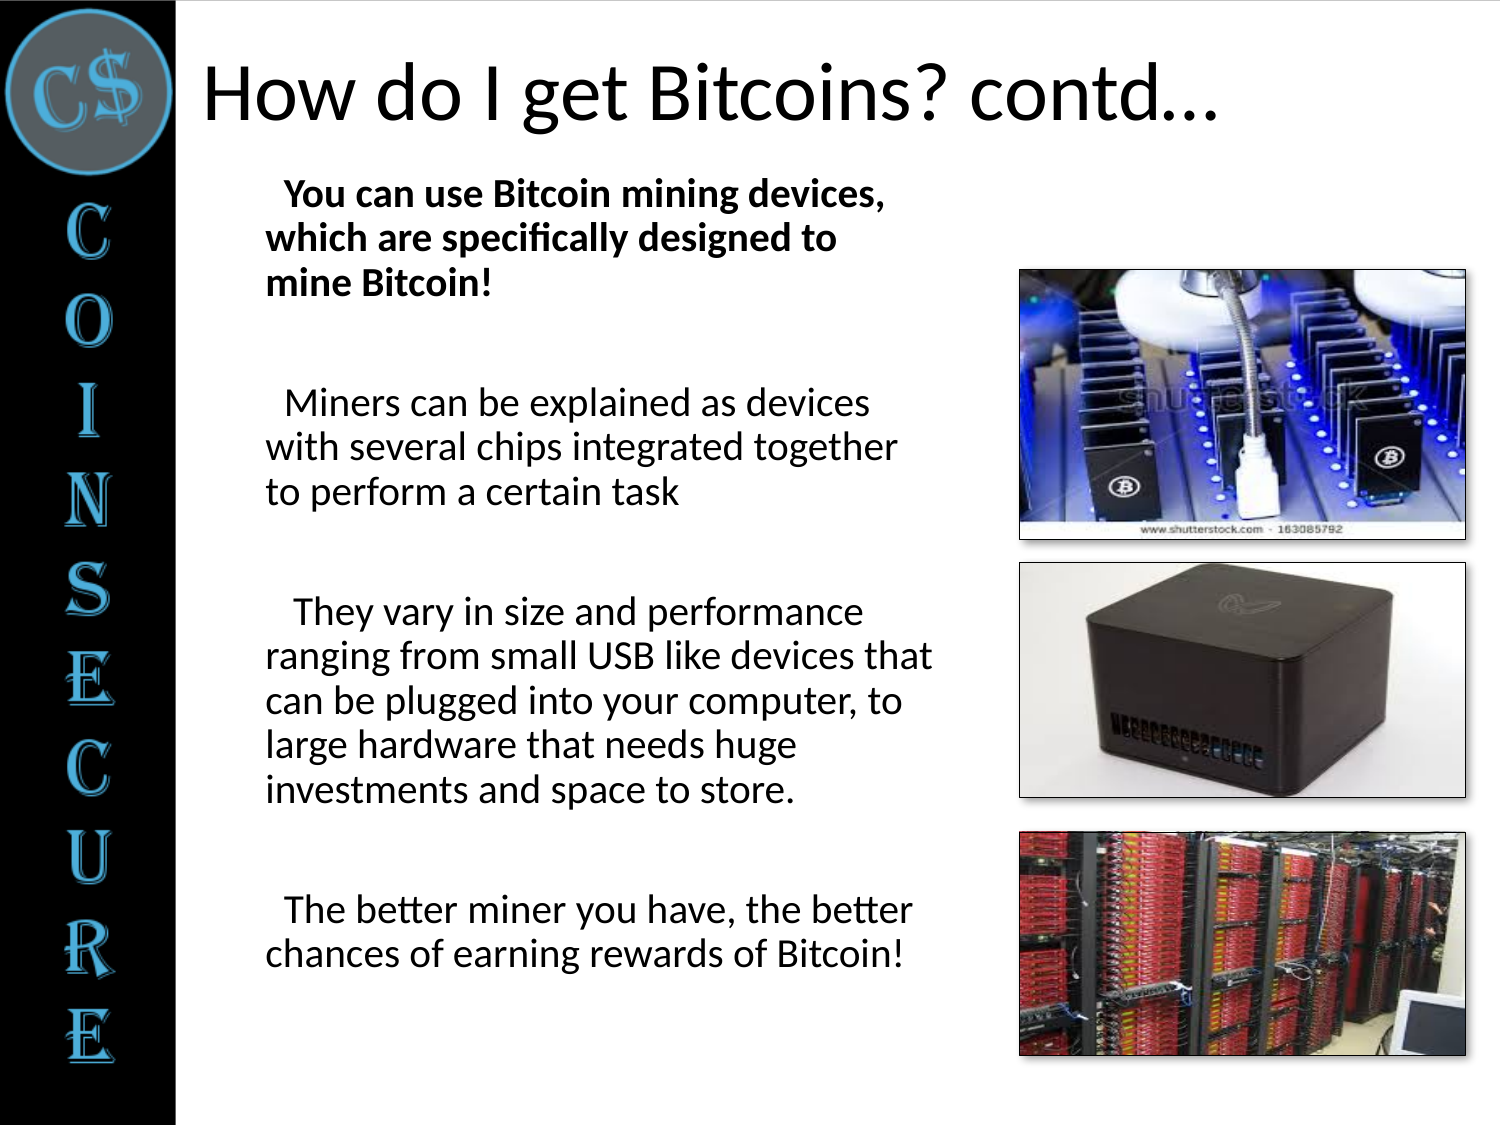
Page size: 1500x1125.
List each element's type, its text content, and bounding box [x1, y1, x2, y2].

title How do I get Bitcoins? contd… [187, 0, 1418, 188]
list You can use Bitcoin mining devices, which are specifically designed to mine Bitcoin! Miners can be explained as devices with several chips integrated together to perform a certain task They vary in size and performance ranging from small USB like devices that can be plugged into your computer, to large hardware that needs huge investments and space to store. The better miner you have, the better chances of earning rewards of Bitcoin! [222, 164, 950, 1032]
picture [0, 0, 1500, 1125]
